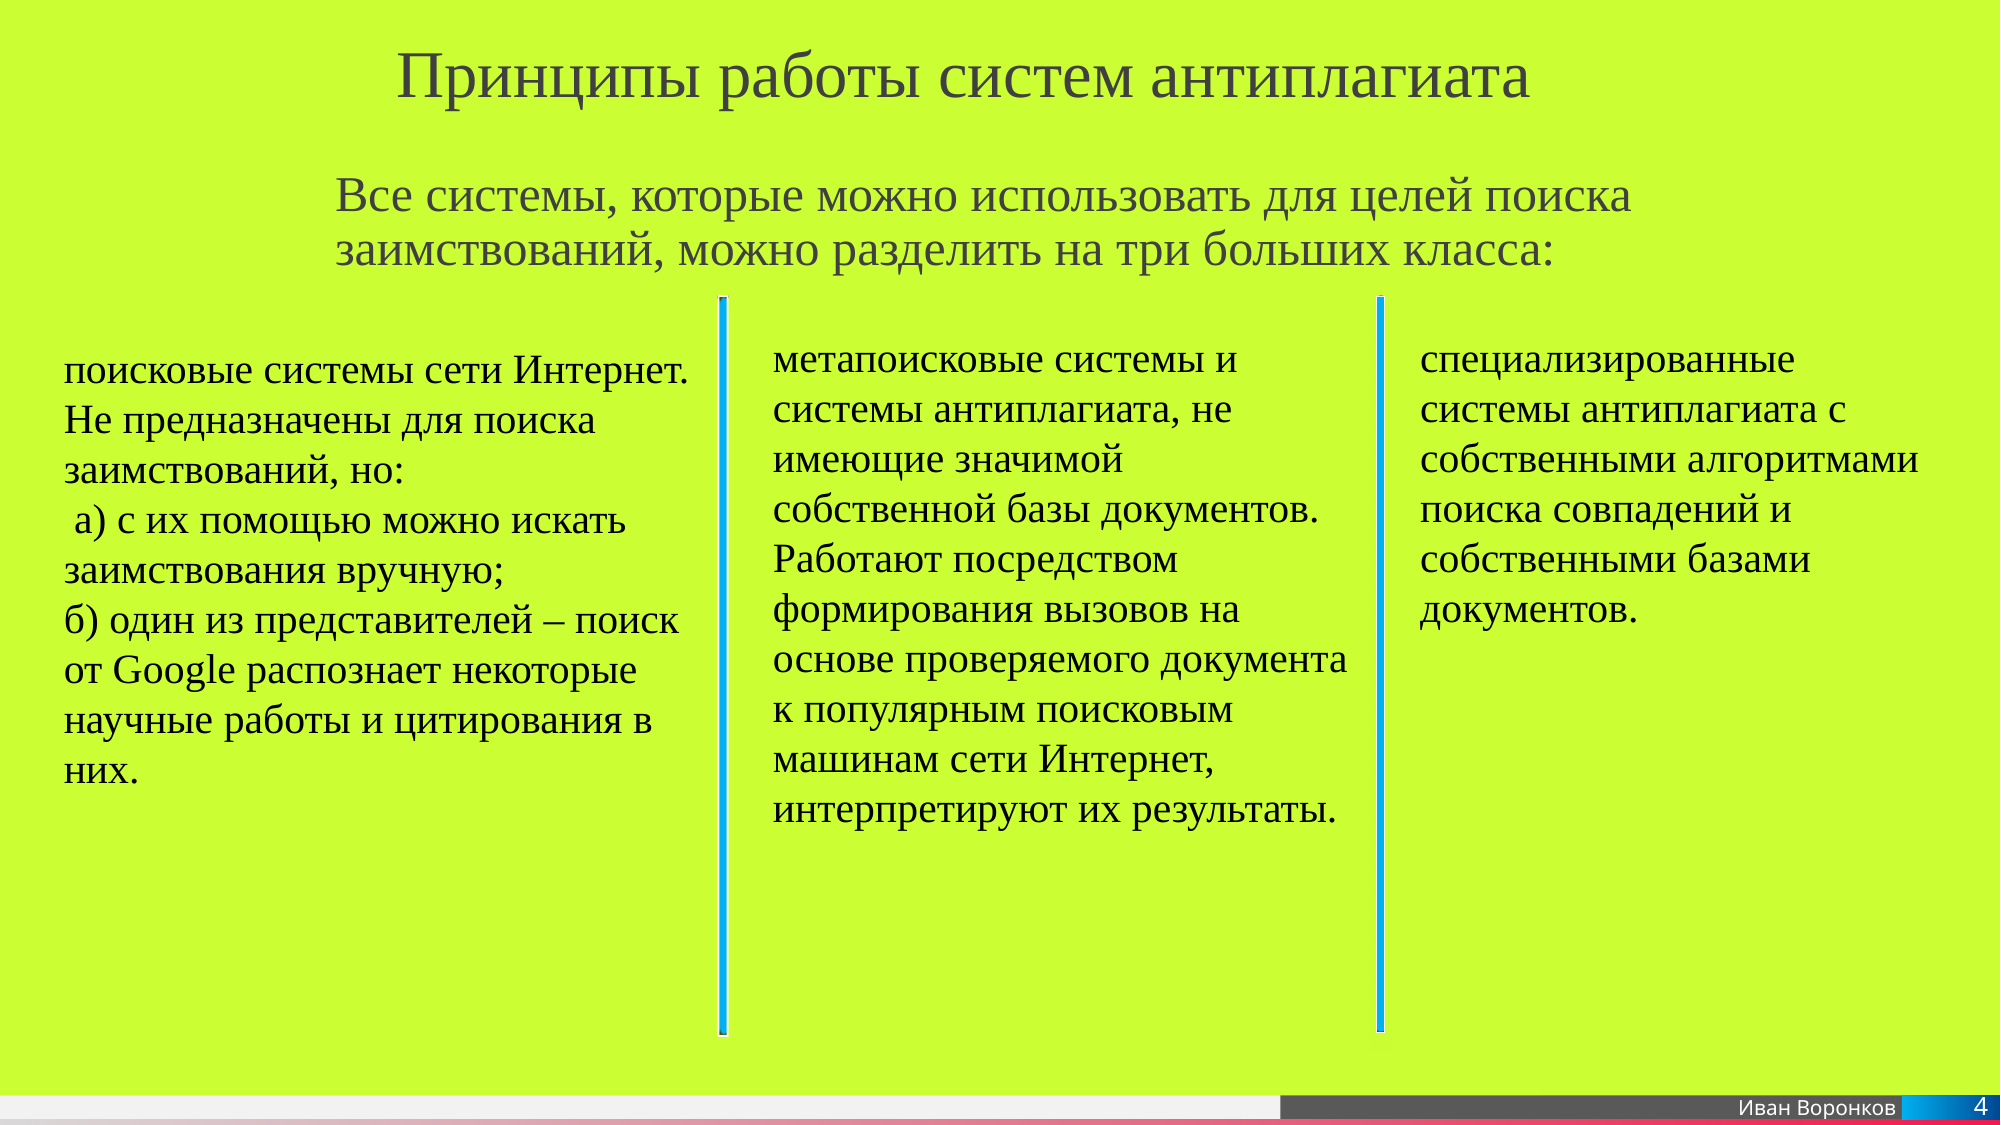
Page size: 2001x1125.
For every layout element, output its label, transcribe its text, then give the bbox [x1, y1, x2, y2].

title Принципы работы систем антиплагиата [396, 40, 1683, 129]
text_box специализированные системы антиплагиата с собственными алгоритмами поиска совпадений и собственными базами документов. [1405, 322, 1960, 638]
slide_number 4 [1901, 1095, 2000, 1120]
text_box метапоисковые системы и системы антиплагиата, не имеющие значимой собственной базы документов. Работают посредством формирования вызовов на основе проверяемого документа к популярным поисковым машинам сети Интернет, интерпретируют их результаты. [758, 322, 1365, 838]
list Все системы, которые можно использовать для целей поиска заимствований, можно разделить на три больших класса: [334, 168, 1744, 257]
picture [708, 295, 738, 1056]
text_box поисковые системы сети Интернет. Не предназначены для поиска заимствований, но: а) с их помощью можно искать заимствования вручную; б) один из представителей – поиск от Google распознает некоторые научные работы и цитирования в них. [48, 334, 708, 800]
